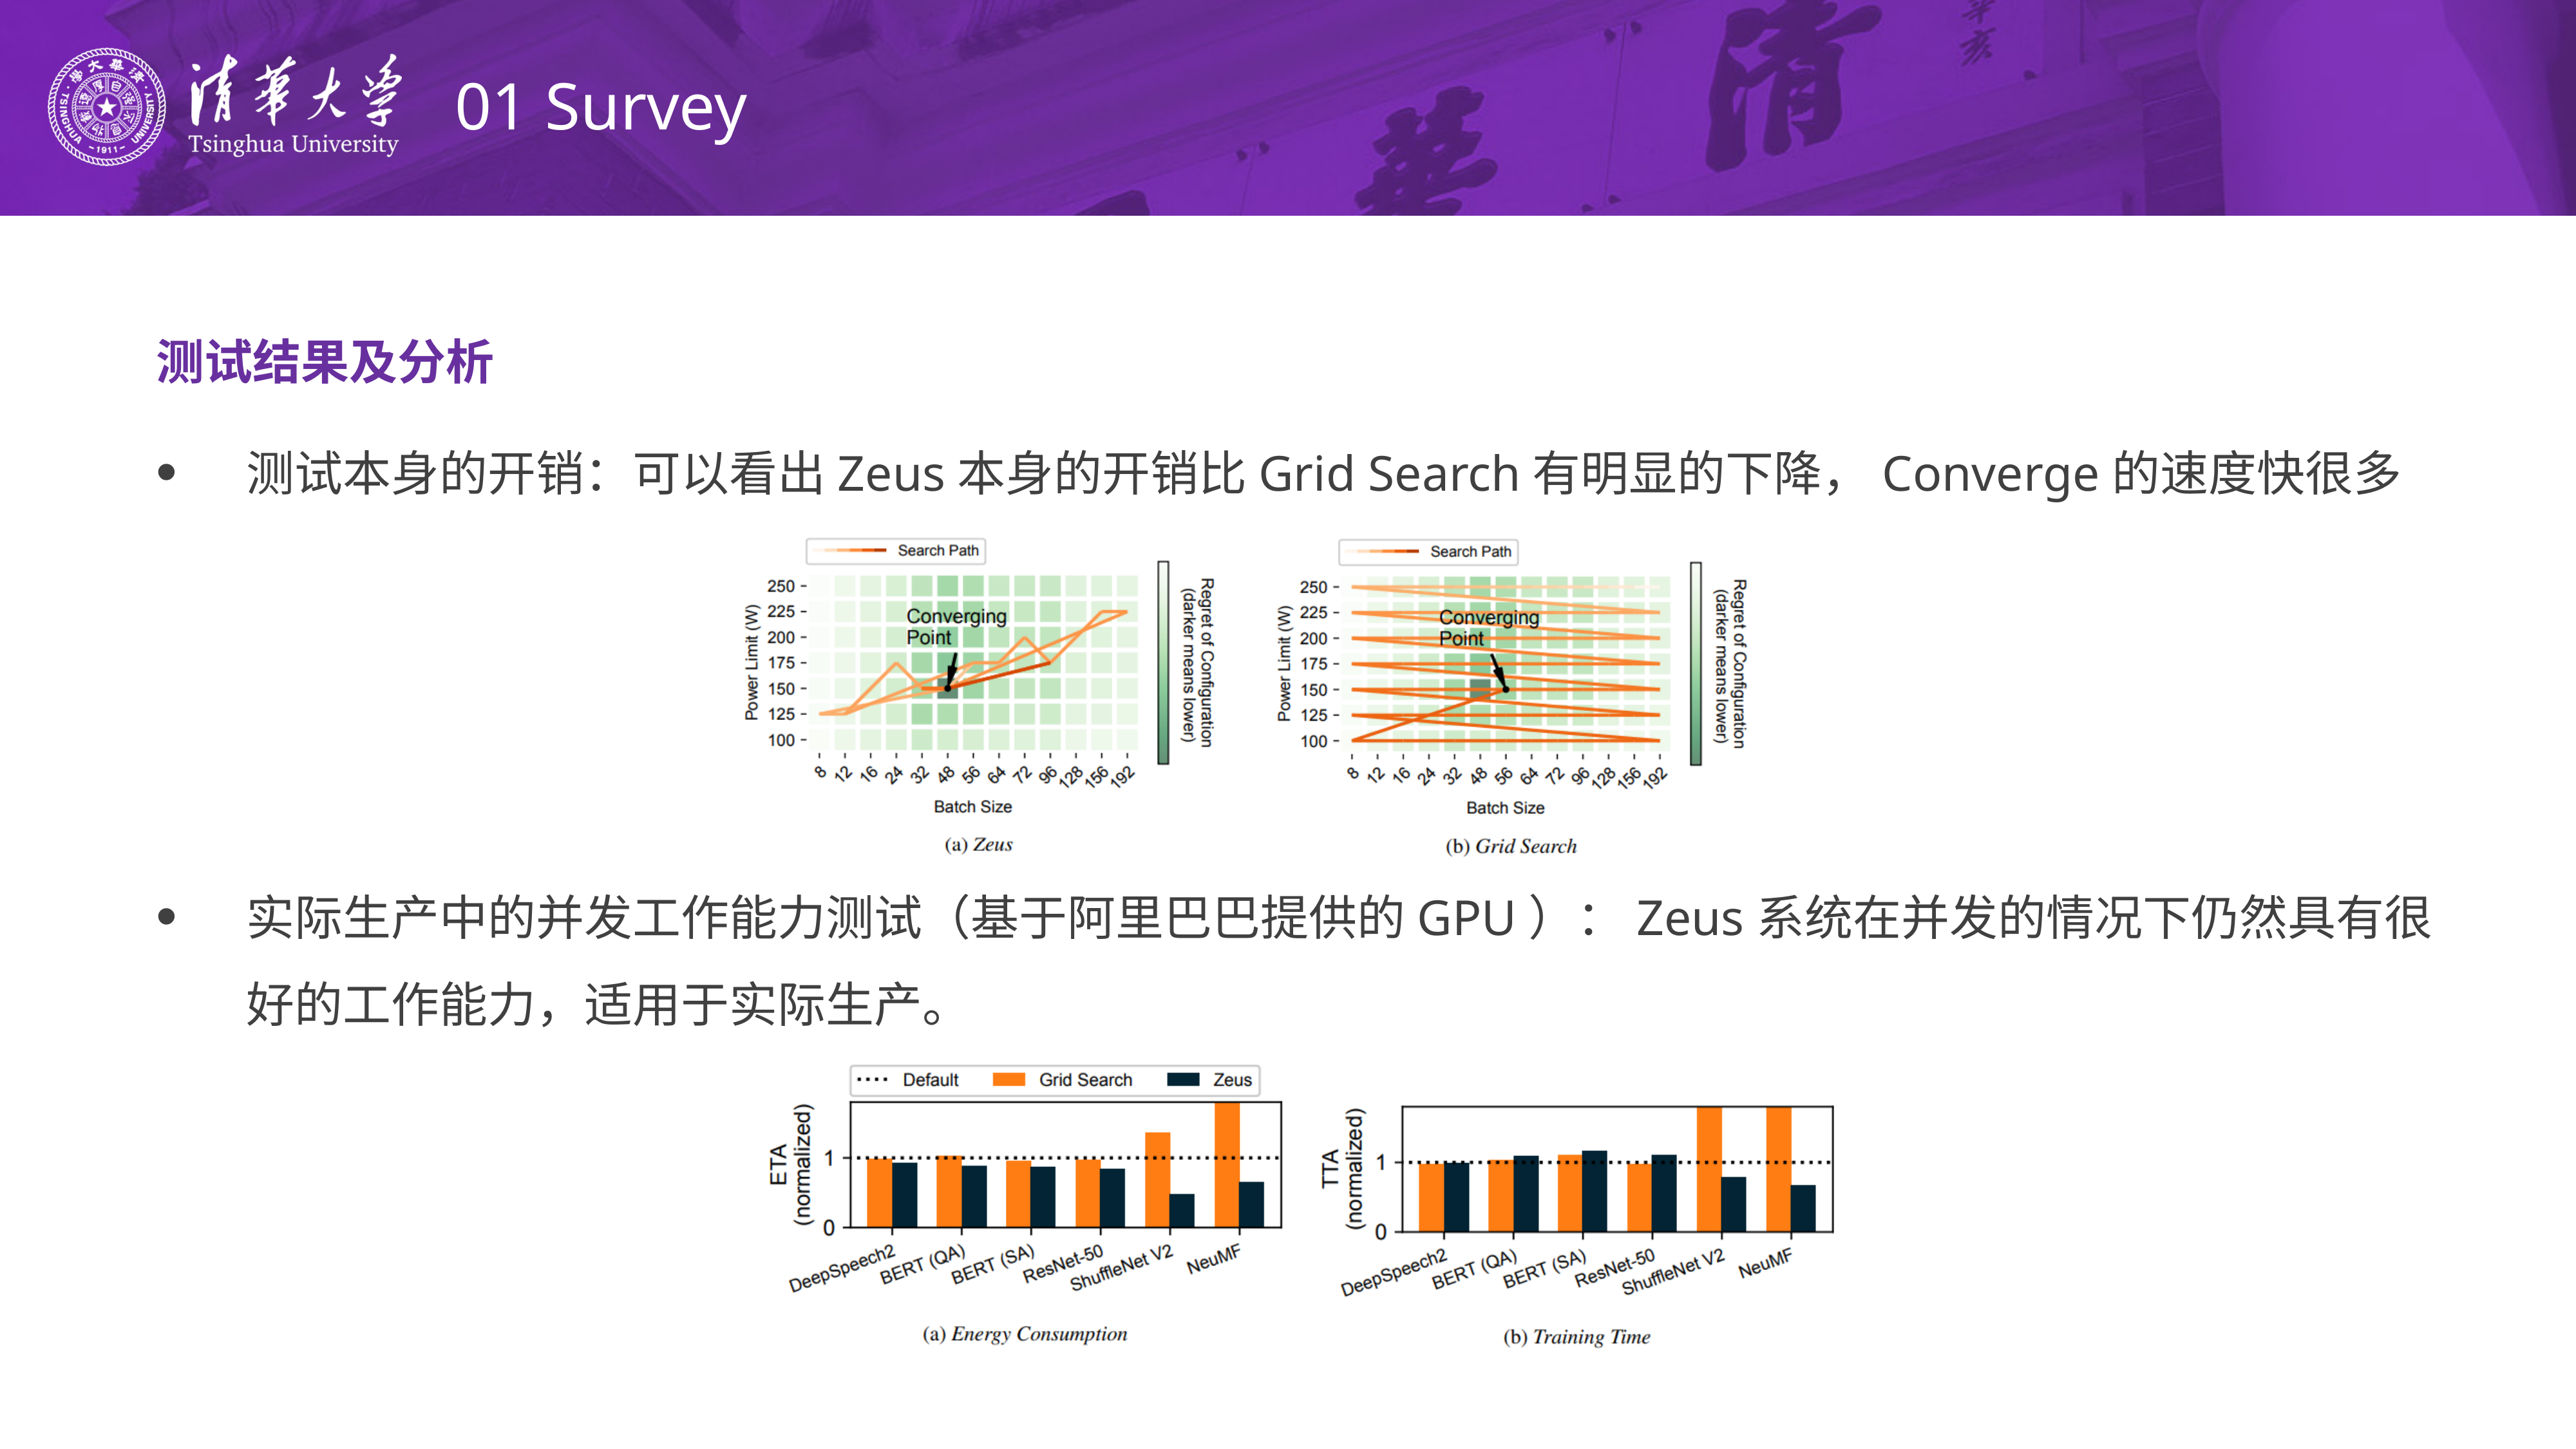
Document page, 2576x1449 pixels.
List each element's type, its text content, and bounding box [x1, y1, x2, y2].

text_box [130, 310, 2350, 1385]
title 01 Survey [449, 41, 1620, 166]
text_box 测试结果及分析 测试本身的开销：可以看出Zeus本身的开销比Grid Search有明显的下降，Converge的速度快很多 实际生产中的并发工作能力测试（基于阿里巴巴提供的GPU）：Zeus系统在并发的情况下仍然具有很好的工作能力，适用于实际生产。 [146, 327, 2470, 1401]
picture [707, 509, 1791, 871]
picture [764, 1057, 1859, 1354]
picture [0, 0, 2576, 216]
